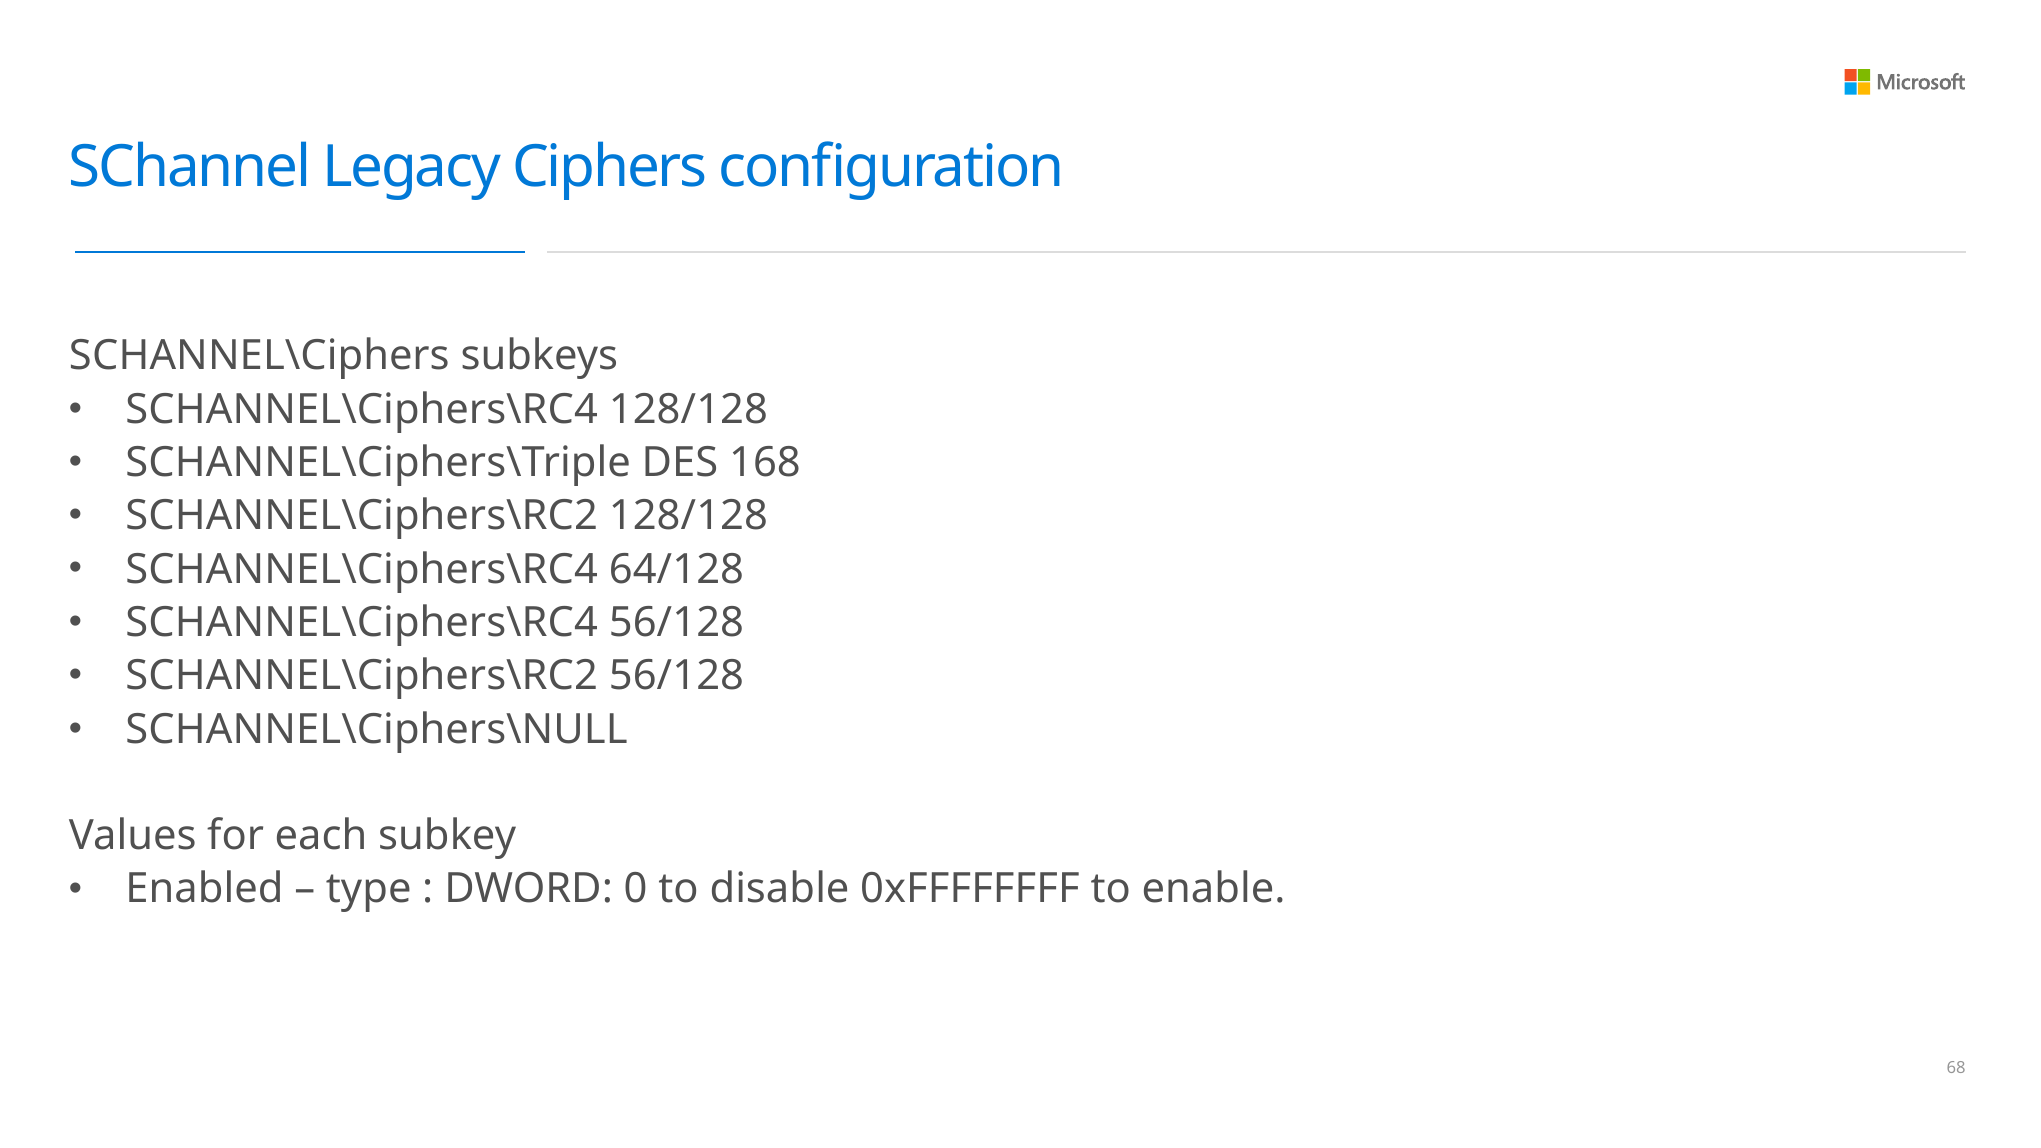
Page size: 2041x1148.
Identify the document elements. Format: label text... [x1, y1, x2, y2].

slide_number 67 [1904, 1058, 1966, 1077]
list SCHANNEL\Ciphers subkeys SCHANNEL\Ciphers\RC4 128/128 SCHANNEL\Ciphers\Triple DES 168 SCHANNEL\Ciphers\RC2 128/128 SCHANNEL\Ciphers\RC4 64/128 SCHANNEL\Ciphers\RC4 56/128 SCHANNEL\Ciphers\RC2 56/128 SCHANNEL\Ciphers\NULL Values for each subkey Enabled – type : DWORD: 0 to disable 0xFFFFFFFF to enable. [45, 318, 1968, 950]
title SChannel Legacy Ciphers configuration [45, 123, 1996, 199]
